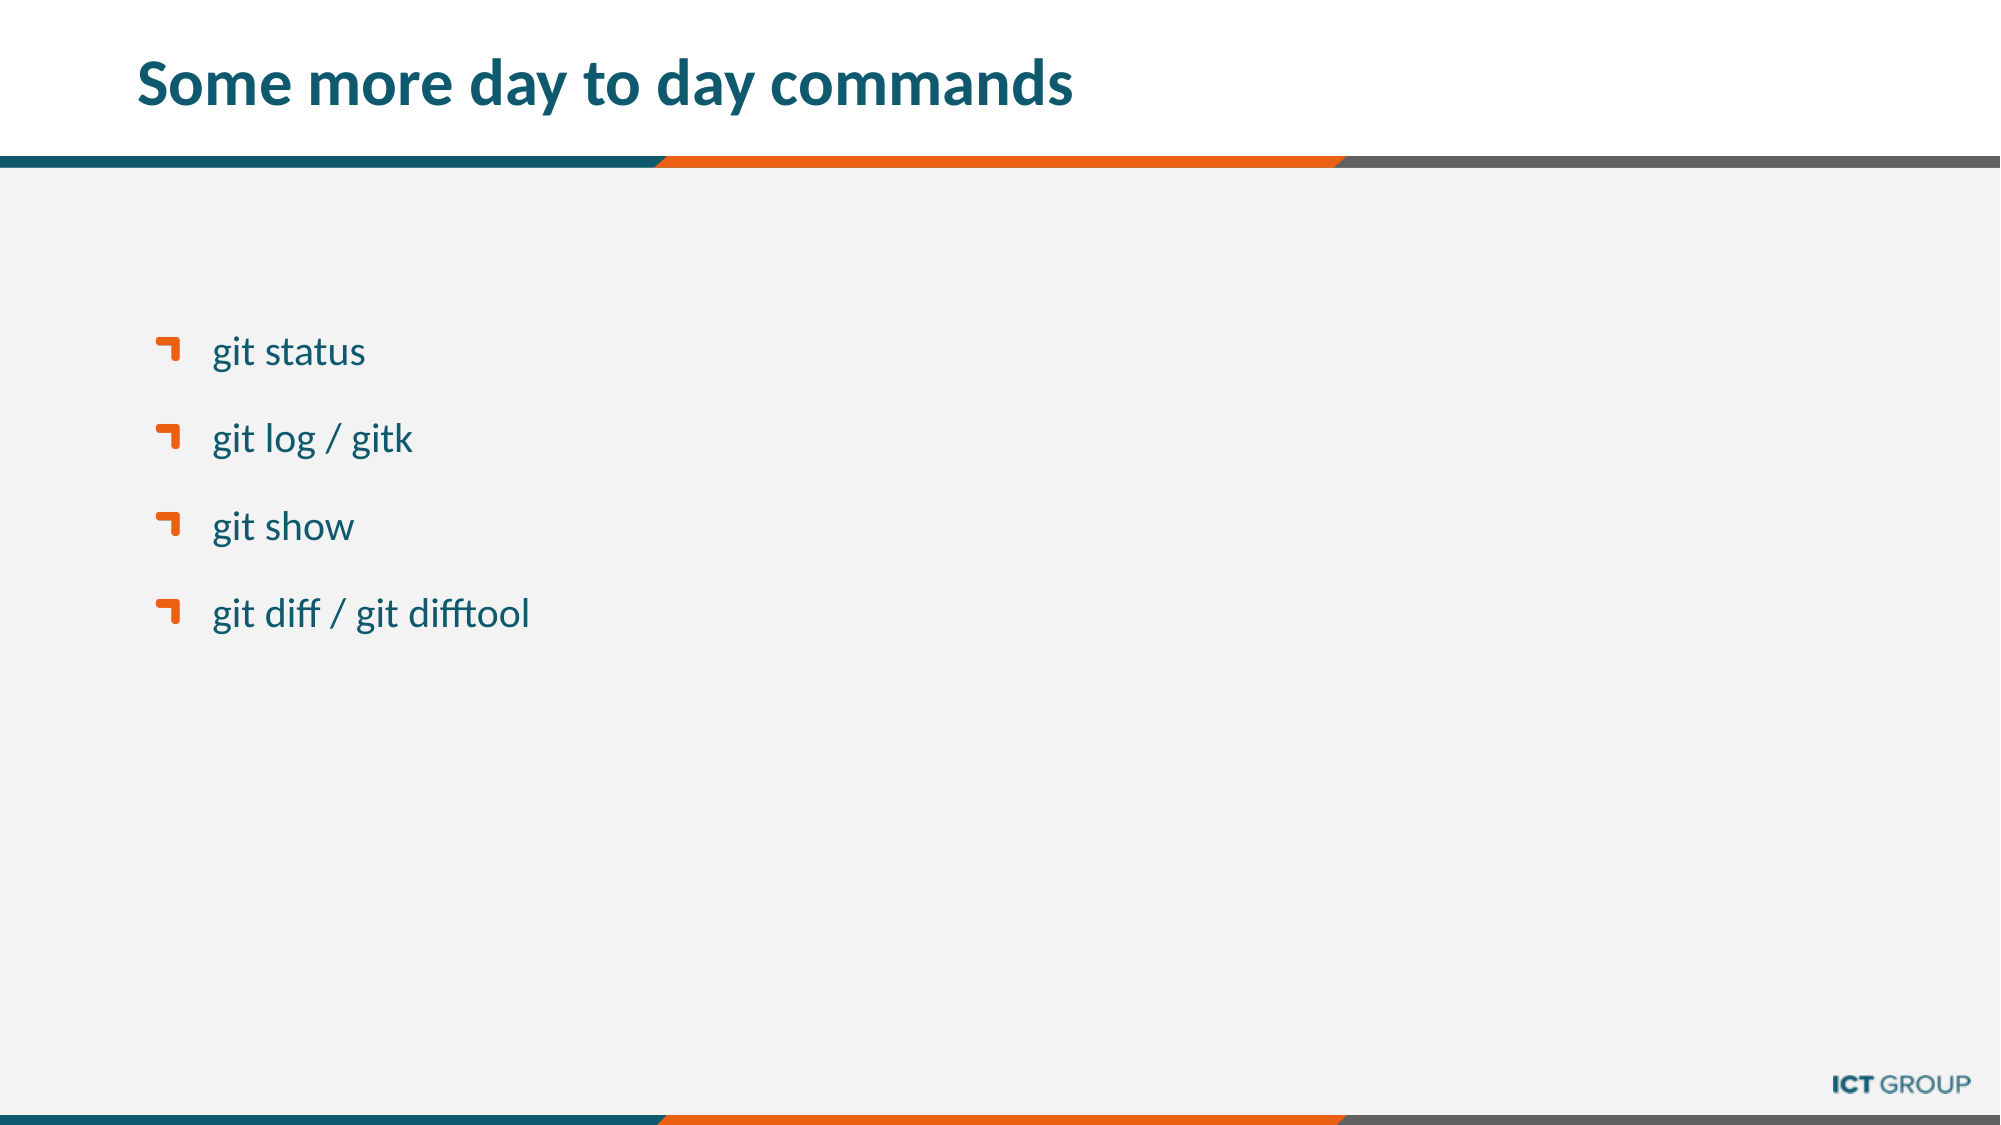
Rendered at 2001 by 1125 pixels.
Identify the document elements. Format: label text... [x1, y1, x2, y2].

picture [1863, 156, 2000, 168]
picture [154, 422, 181, 450]
picture [0, 1115, 2000, 1125]
picture [1833, 1075, 1971, 1094]
picture [154, 335, 181, 362]
list git status git log / gitk git show git diff / git difftool [137, 299, 1863, 1014]
picture [0, 156, 137, 168]
title Some more day to day commands [137, 0, 1863, 169]
picture [154, 510, 181, 537]
picture [154, 597, 181, 625]
